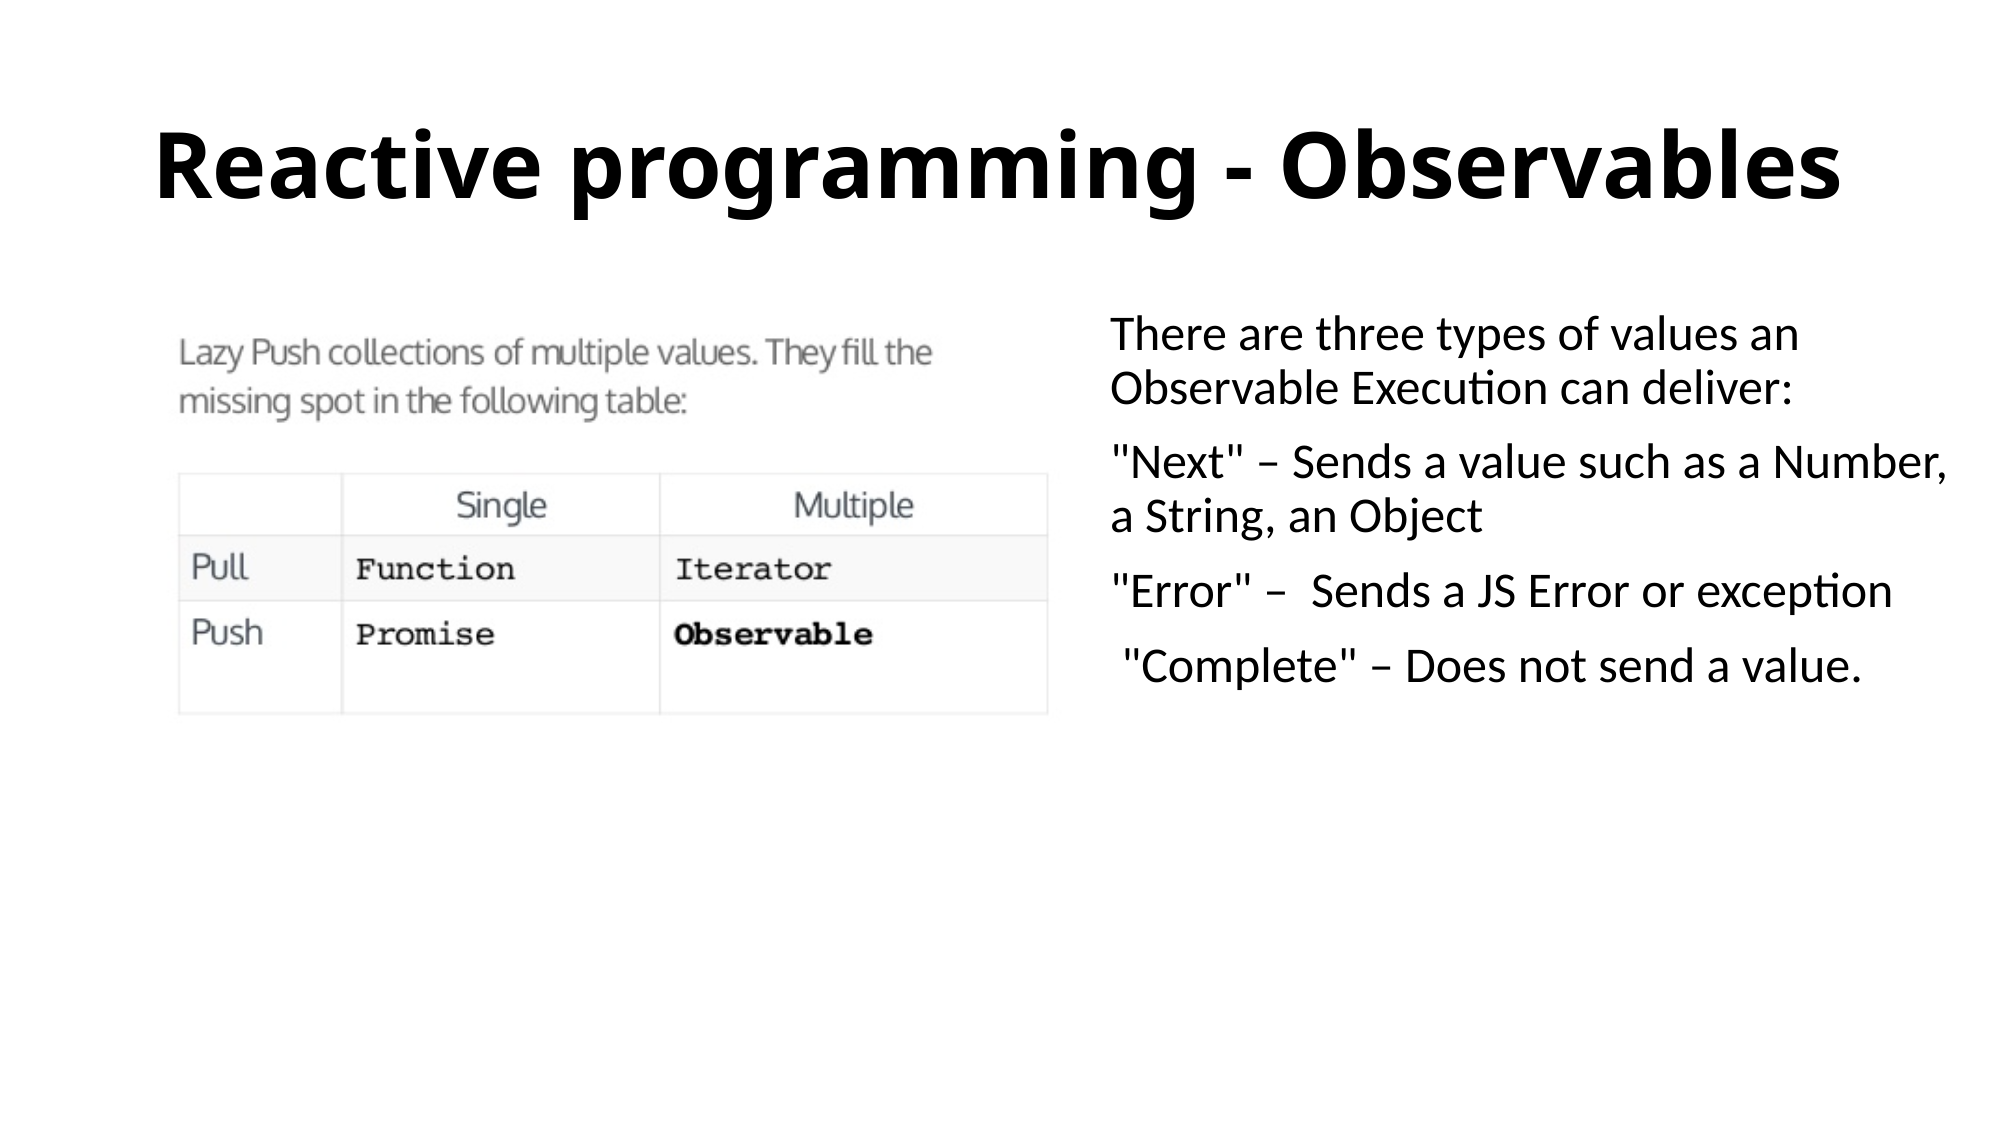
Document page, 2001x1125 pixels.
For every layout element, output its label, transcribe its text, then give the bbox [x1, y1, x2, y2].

list There are three types of values an Observable Execution can deliver: "Next" – Sends a value such as a Number, a String, an Object "Error" – Sends a JS Error or exception "Complete" – Does not send a value. [1095, 299, 1970, 1055]
title Reactive programming - Observables [137, 59, 1863, 278]
picture [137, 292, 1081, 747]
